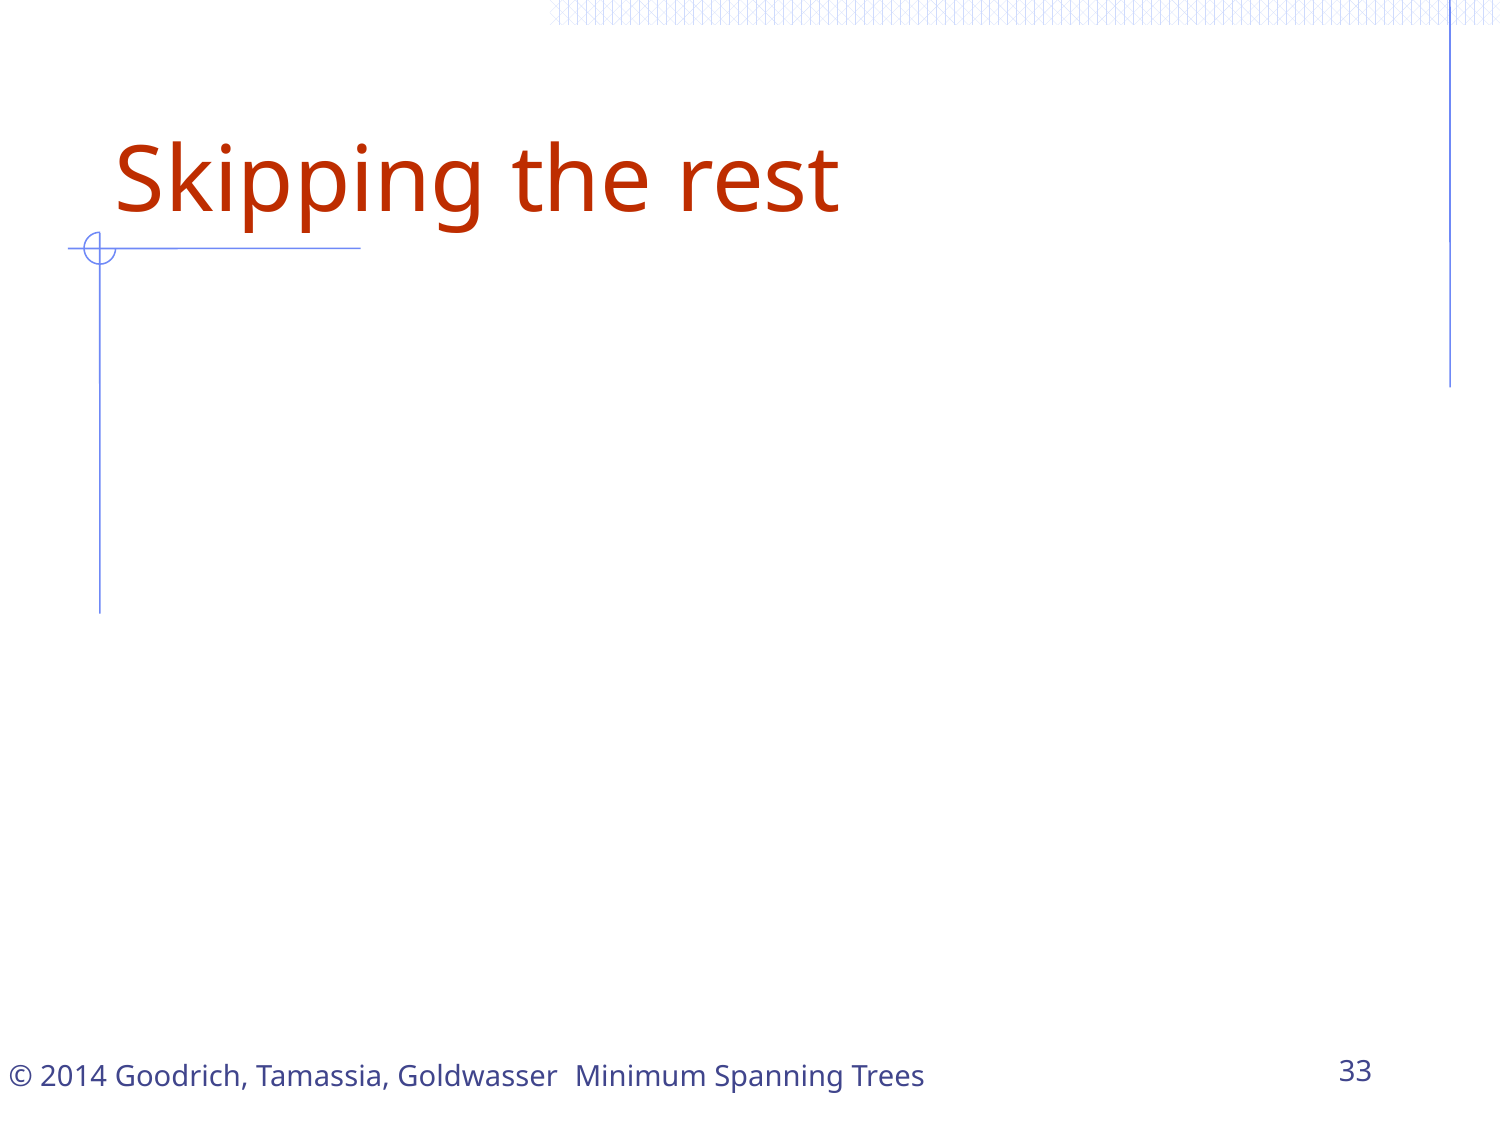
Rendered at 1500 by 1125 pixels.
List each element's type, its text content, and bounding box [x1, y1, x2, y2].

footer Minimum Spanning Trees [512, 1024, 988, 1101]
slide_number 33 [1074, 1024, 1388, 1101]
title Skipping the rest [99, 50, 1375, 238]
